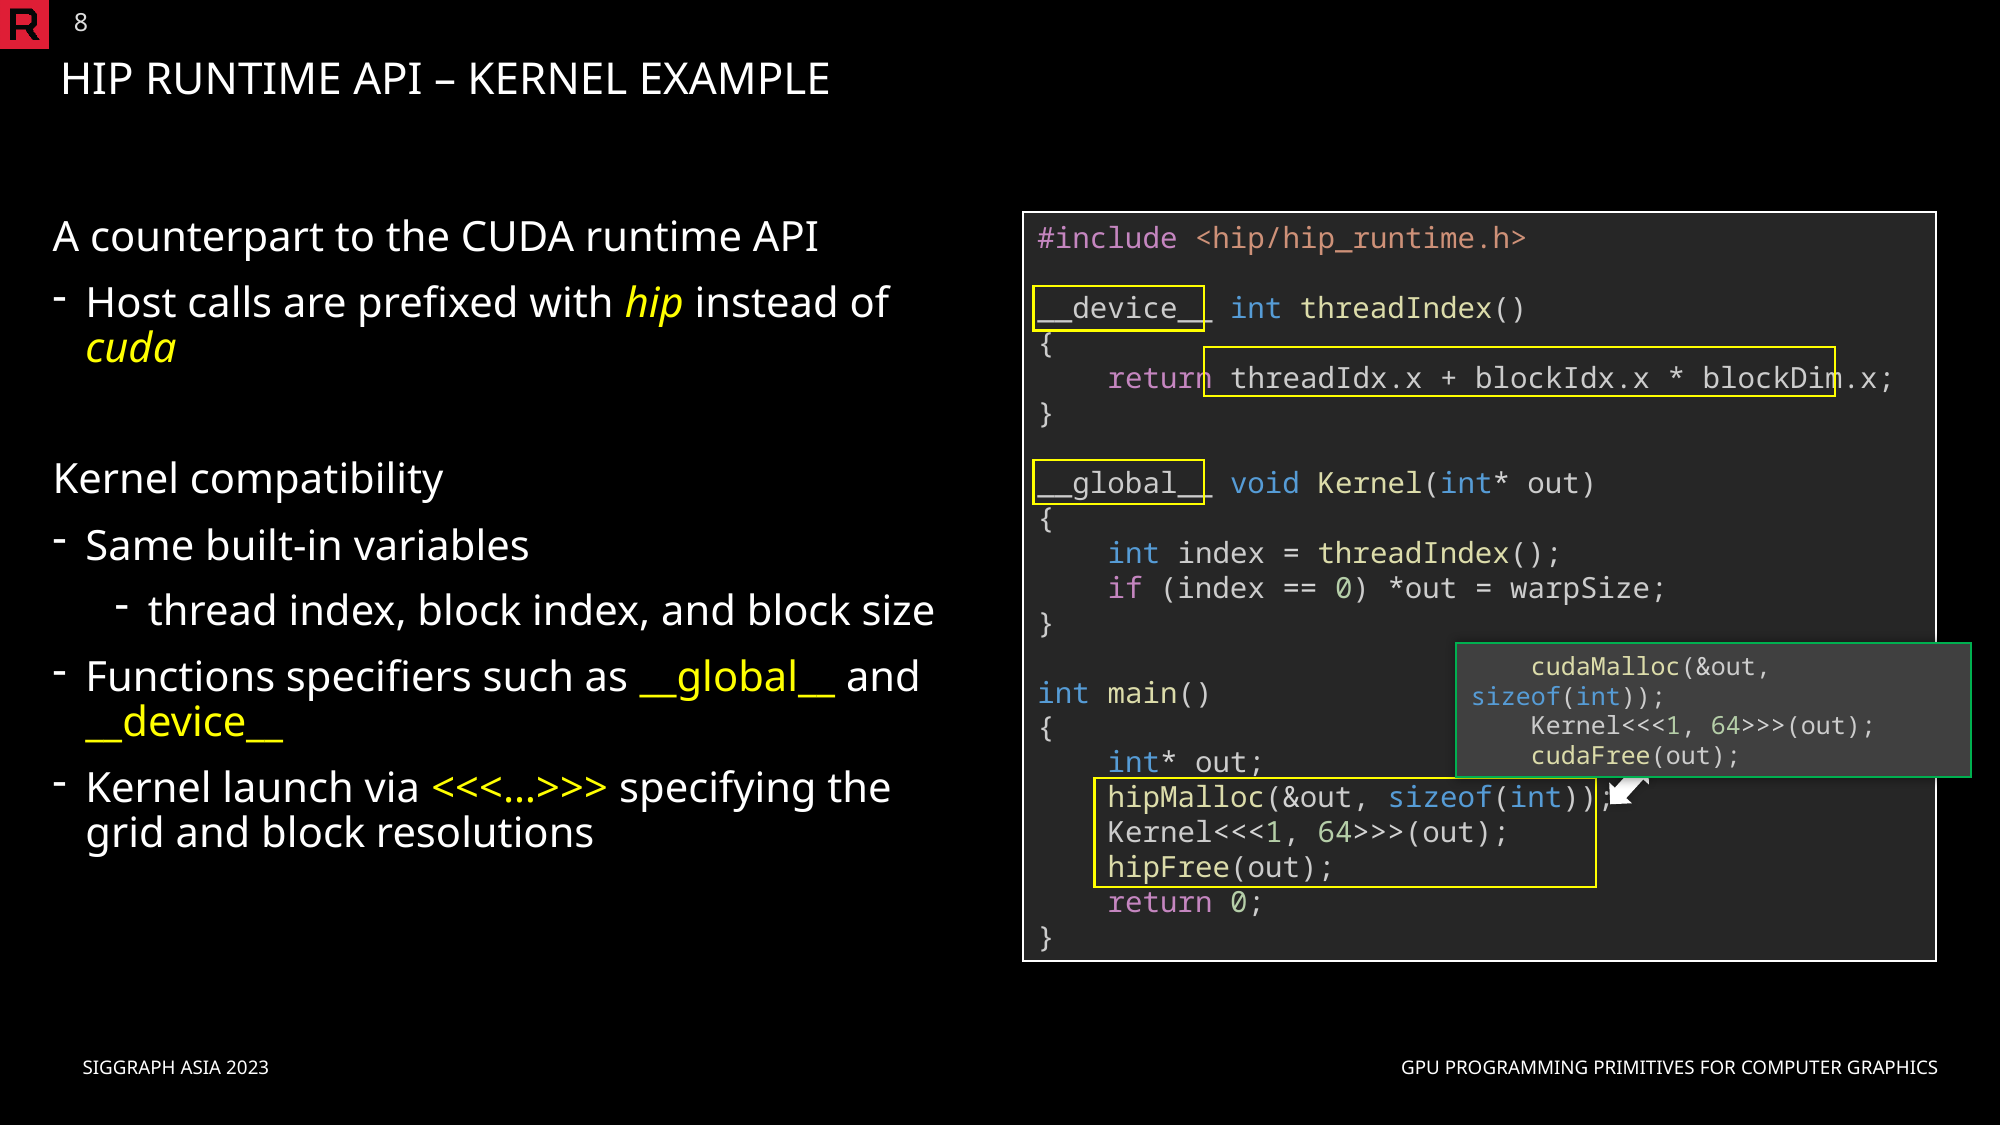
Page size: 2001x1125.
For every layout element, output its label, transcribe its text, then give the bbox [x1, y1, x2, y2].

text_box [1094, 777, 1596, 888]
text_box #include <hip/hip_runtime.h> __device__ int threadIndex() { return threadIdx.x + blockIdx.x * blockDim.x; } __global__ void Kernel(int* out) { int index = threadIndex(); if (index == 0) *out = warpSize; } int main() { int* out; hipMalloc(&out, sizeof(int)); Kernel<<<1, 64>>>(out); hipFree(out); return 0; } [1022, 212, 1937, 961]
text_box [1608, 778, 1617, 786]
picture [0, 0, 49, 49]
slide_number 8 [57, 7, 89, 39]
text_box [1033, 285, 1836, 505]
text_box cudaMalloc(&out, sizeof(int)); Kernel<<<1, 64>>>(out); cudaFree(out); [1456, 642, 1971, 778]
list A counterpart to the CUDA runtime API Host calls are prefixed with hip instead of cuda Kernel compatibility Same built-in variables thread index, block index, and block size Functions specifiers such as __global__ and __device__ Kernel launch via <<<…>>> specifying the grid and block resolutions [44, 207, 981, 1050]
title HIP Runtime Api – Kernel Example [51, 48, 1958, 113]
text_box [1609, 786, 1638, 805]
